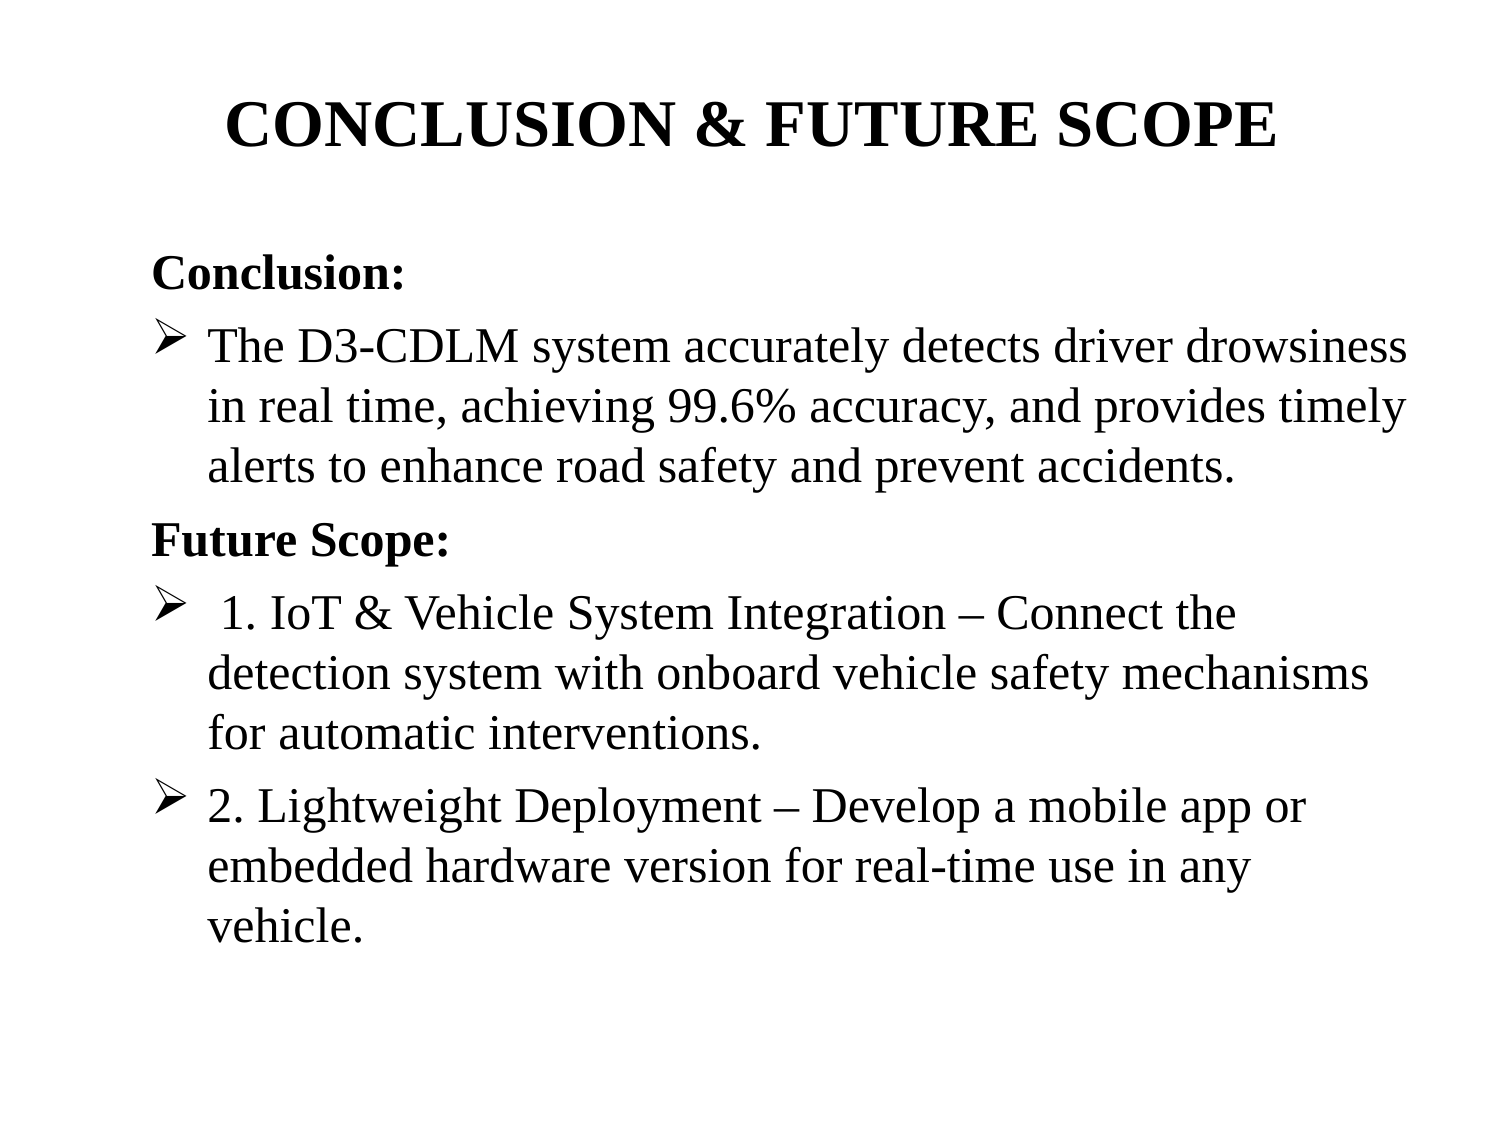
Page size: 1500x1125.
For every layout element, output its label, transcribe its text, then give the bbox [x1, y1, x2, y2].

title CONCLUSION & FUTURE SCOPE [77, 26, 1428, 214]
list Conclusion: The D3-CDLM system accurately detects driver drowsiness in real time, achieving 99.6% accuracy, and provides timely alerts to enhance road safety and prevent accidents. Future Scope: 1. IoT & Vehicle System Integration – Connect the detection system with onboard vehicle safety mechanisms for automatic interventions. 2. Lightweight Deployment – Develop a mobile app or embedded hardware version for real-time use in any vehicle. [79, 231, 1430, 975]
